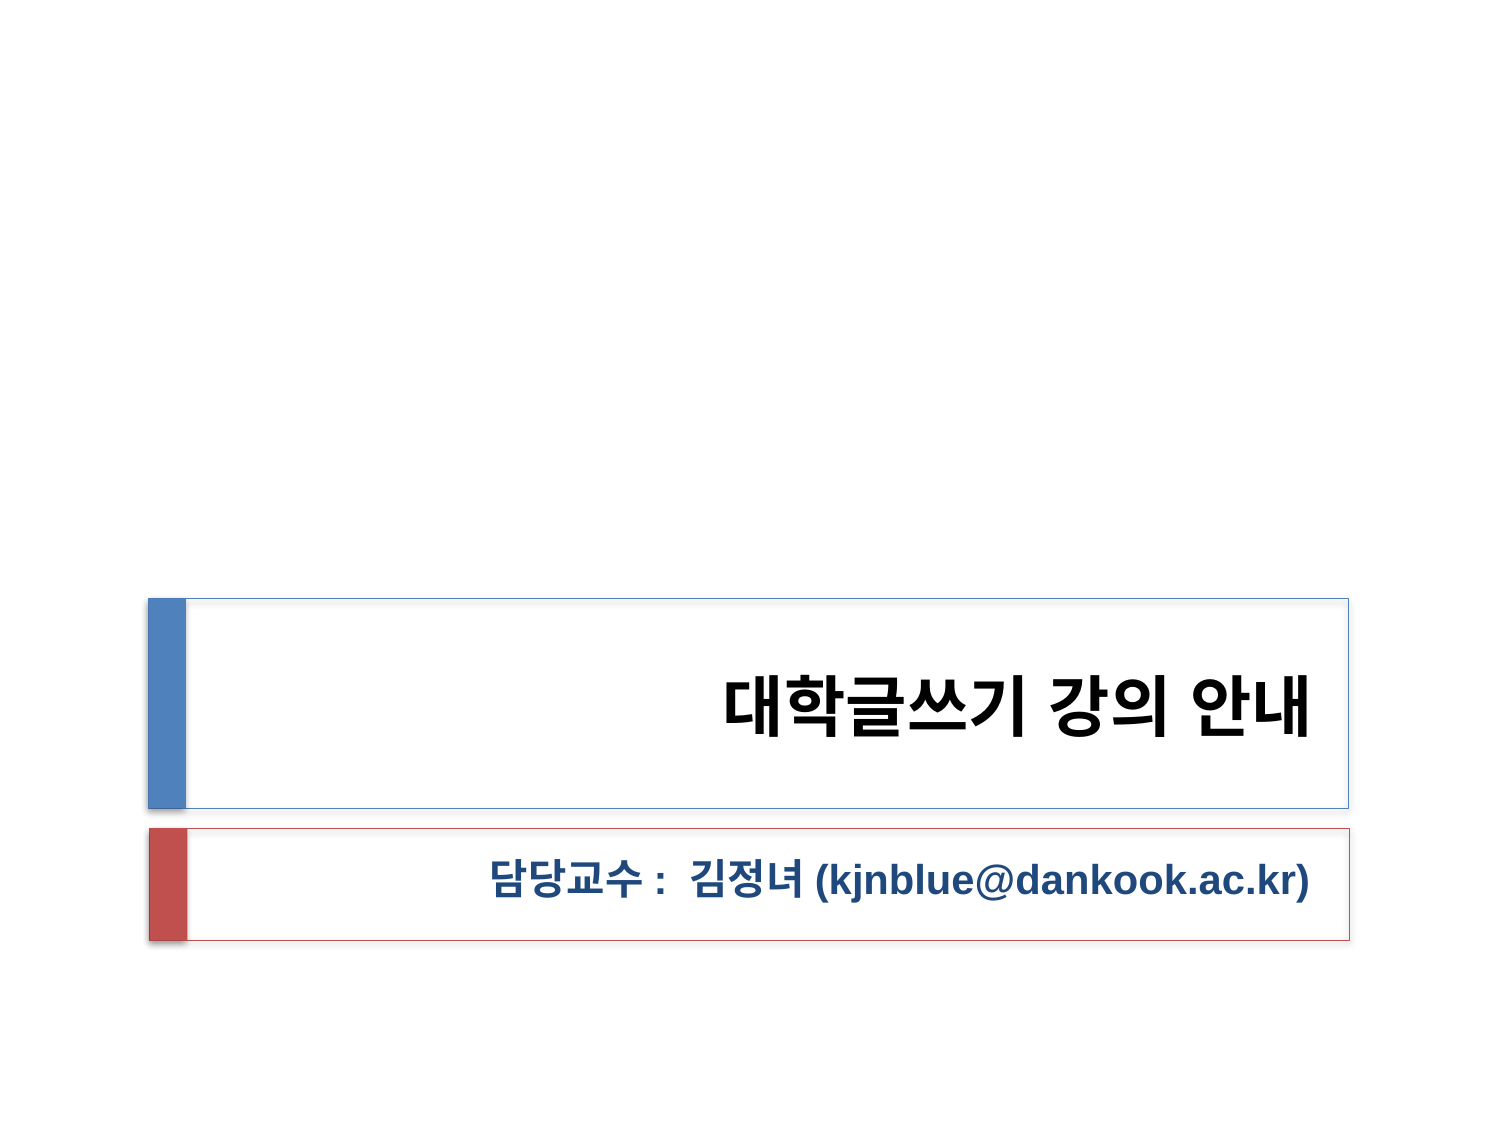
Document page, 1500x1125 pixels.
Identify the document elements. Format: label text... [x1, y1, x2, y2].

title 대학글쓰기 강의 안내 [112, 656, 1329, 811]
subtitle 담당교수: 김정녀(kjnblue@dankook.ac.kr) [200, 846, 1325, 929]
